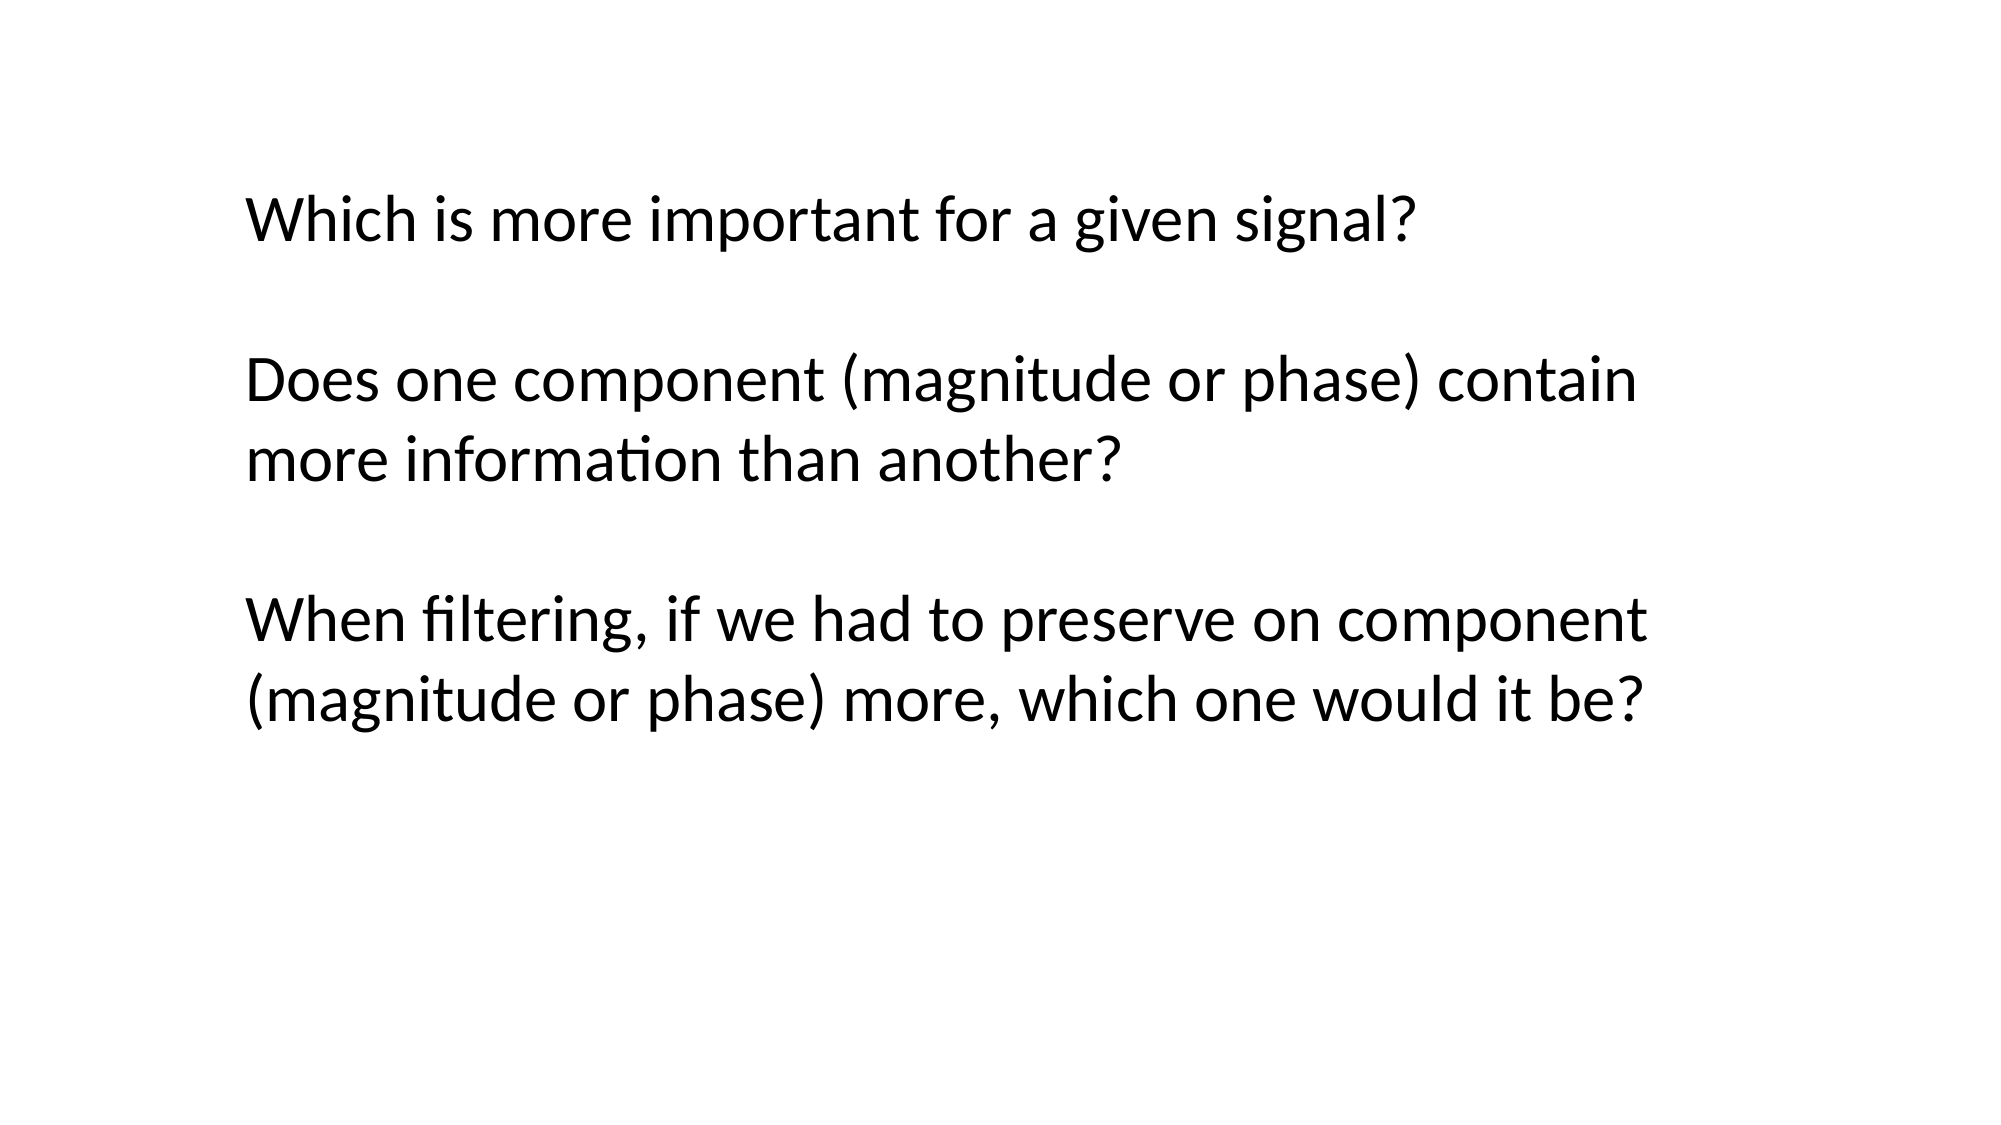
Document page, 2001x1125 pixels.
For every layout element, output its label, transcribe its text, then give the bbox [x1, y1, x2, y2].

text_box Which is more important for a given signal? Does one component (magnitude or phase) contain more information than another? When filtering, if we had to preserve on component (magnitude or phase) more, which one would it be? [230, 167, 1779, 742]
